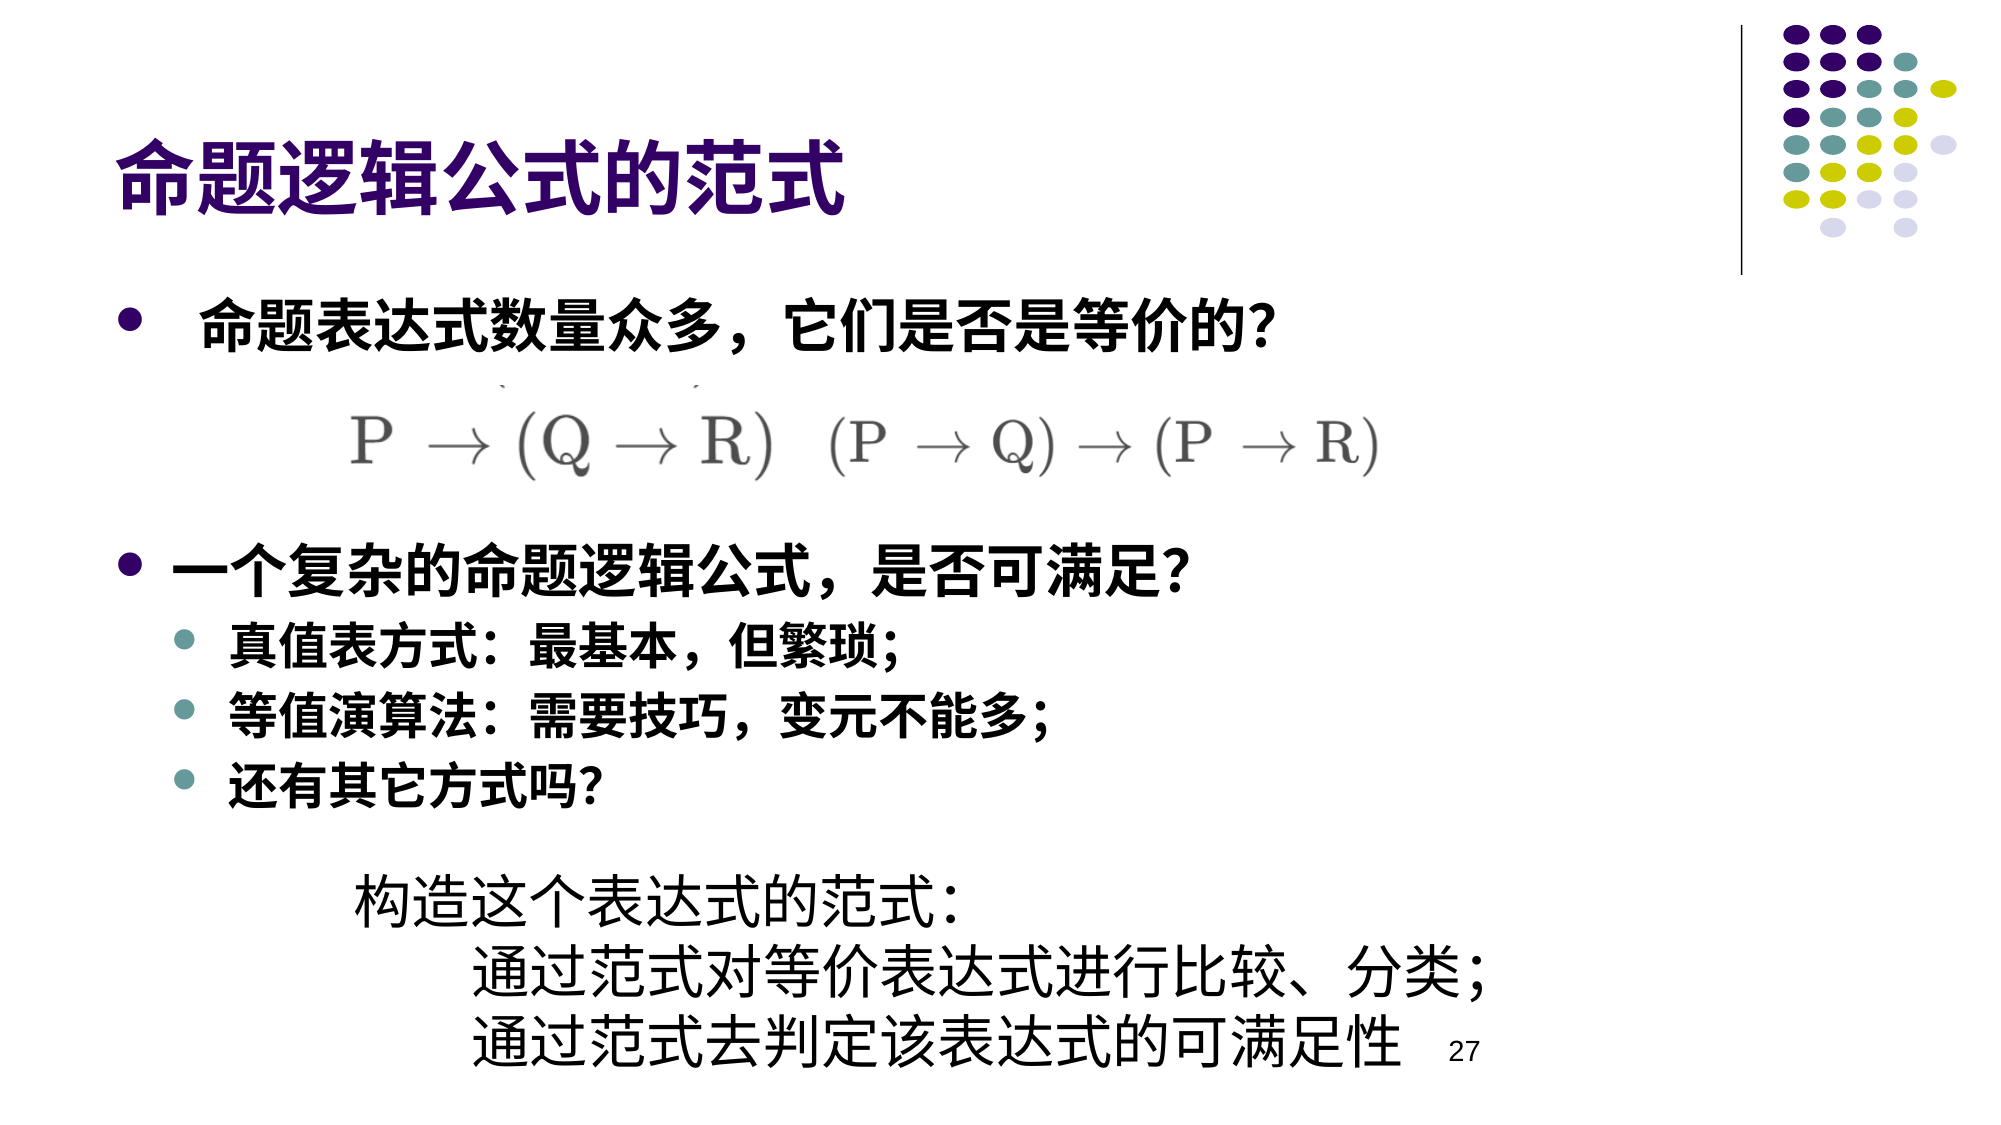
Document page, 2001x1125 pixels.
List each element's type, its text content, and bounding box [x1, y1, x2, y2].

slide_number 27 [1433, 1025, 1900, 1100]
picture [326, 385, 792, 492]
title 命题逻辑公式的范式 [99, 20, 1750, 233]
text_box 构造这个表达式的范式： 通过范式对等价表达式进行比较、分类； 通过范式去判定该表达式的可满足性 [339, 857, 1536, 1083]
list 命题表达式数量众多，它们是否是等价的？ 一个复杂的命题逻辑公式，是否可满足？ 真值表方式：最基本，但繁琐； 等值演算法：需要技巧，变元不能多； 还有其它方式吗？ [99, 282, 1900, 1006]
picture [810, 396, 1403, 504]
